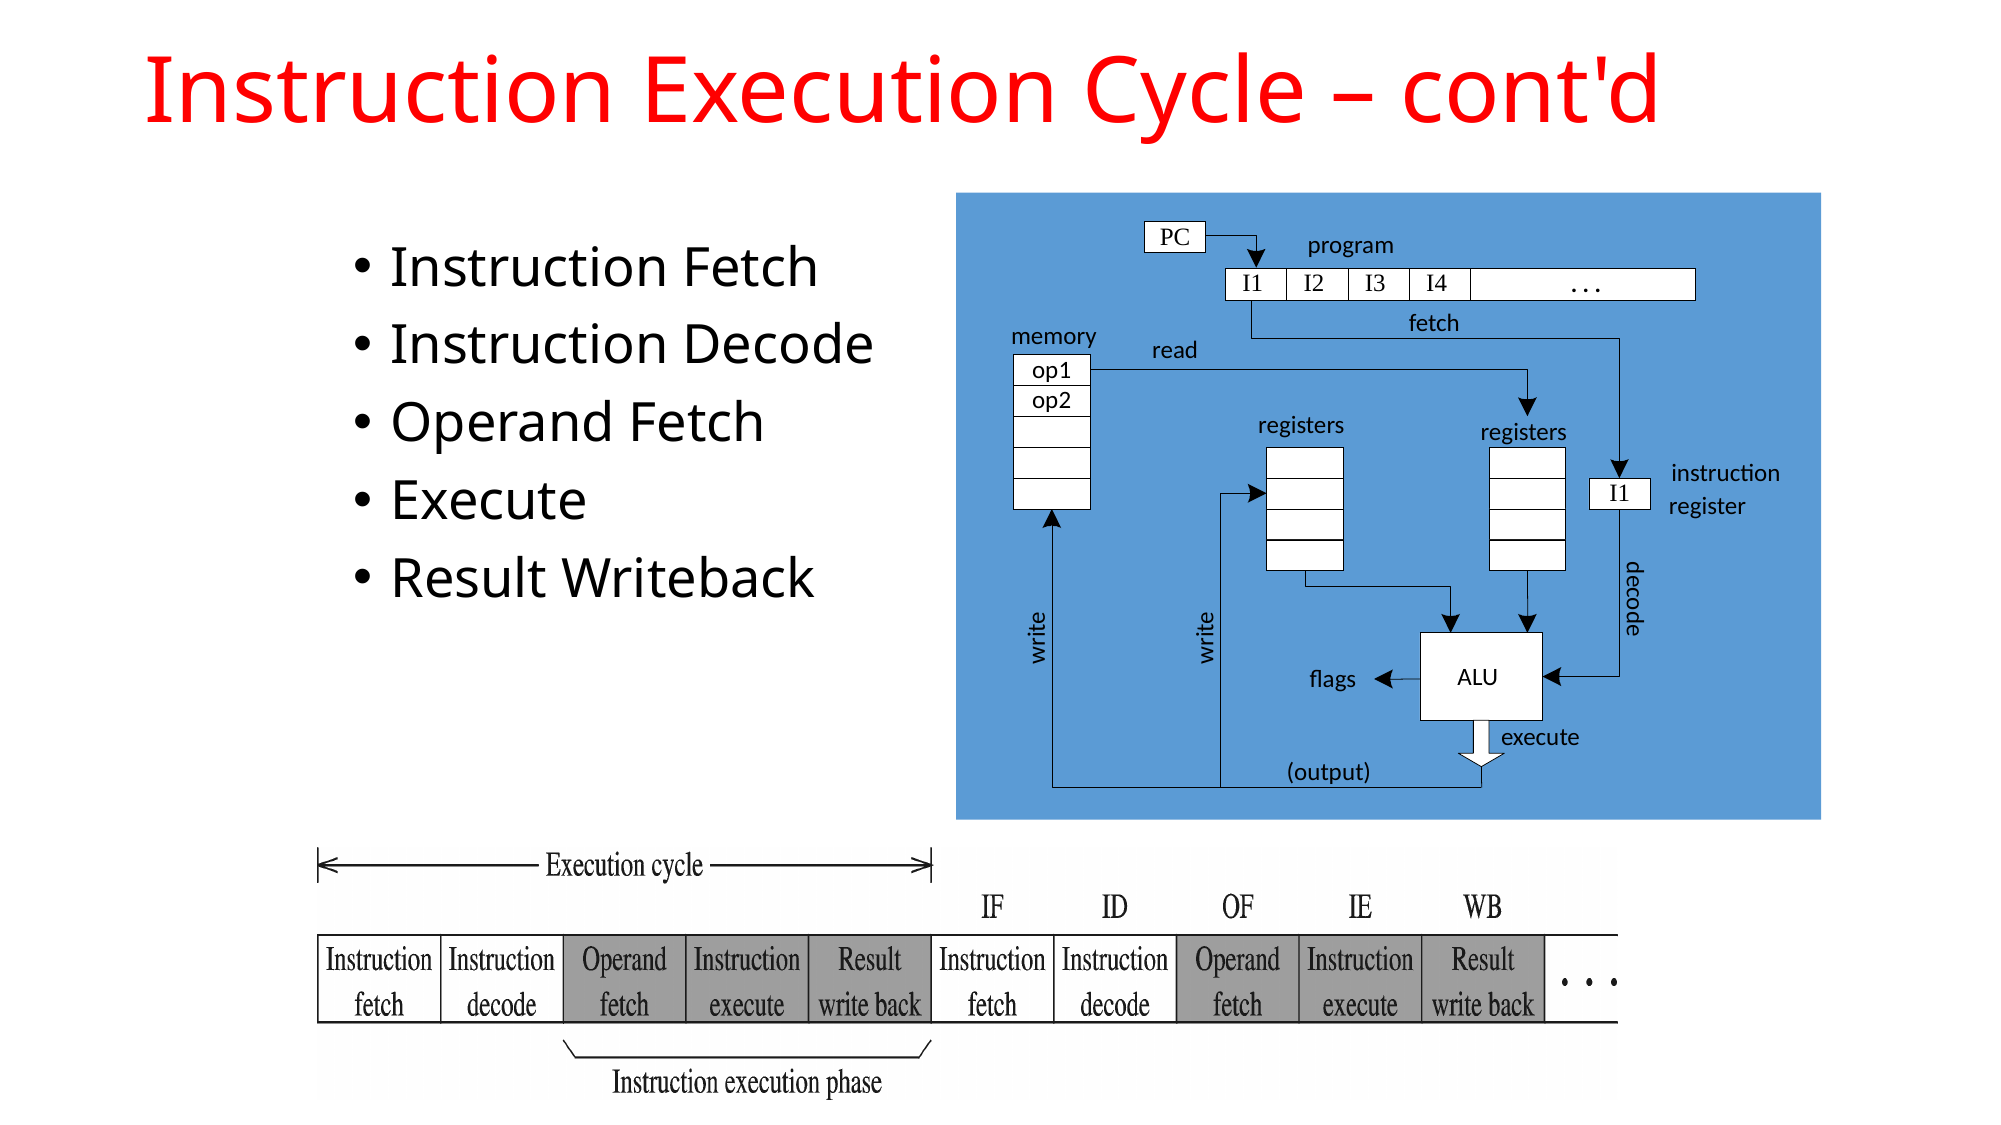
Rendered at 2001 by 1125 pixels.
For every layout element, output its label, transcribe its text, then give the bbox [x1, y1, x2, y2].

list Instruction Fetch Instruction Decode Operand Fetch Execute Result Writeback [338, 231, 897, 636]
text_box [956, 170, 1822, 820]
title Instruction Execution Cycle – cont'd [129, 21, 1855, 164]
picture [317, 847, 1618, 1100]
